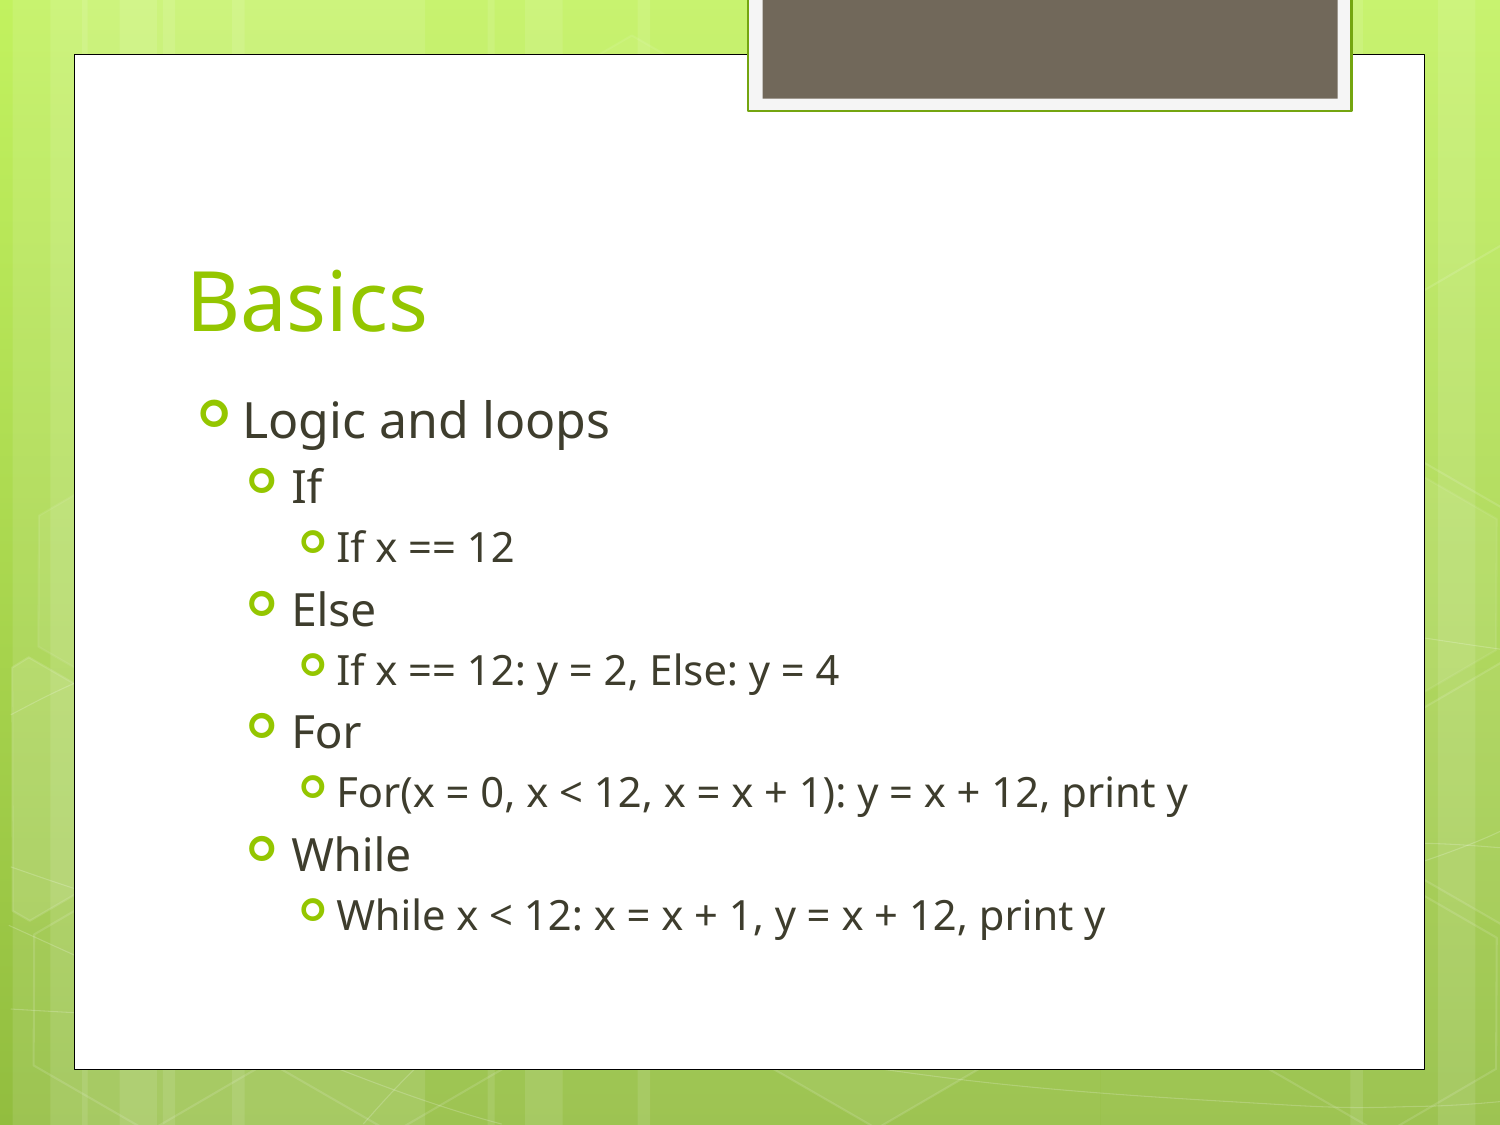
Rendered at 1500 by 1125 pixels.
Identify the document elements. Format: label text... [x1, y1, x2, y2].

title Basics [171, 168, 1324, 357]
list Logic and loops If If x == 12 Else If x == 12: y = 2, Else: y = 4 For For(x = 0, x < 12, x = x + 1): y = x + 12, print y While While x < 12: x = x + 1, y = x + 12, print y [171, 381, 1283, 957]
